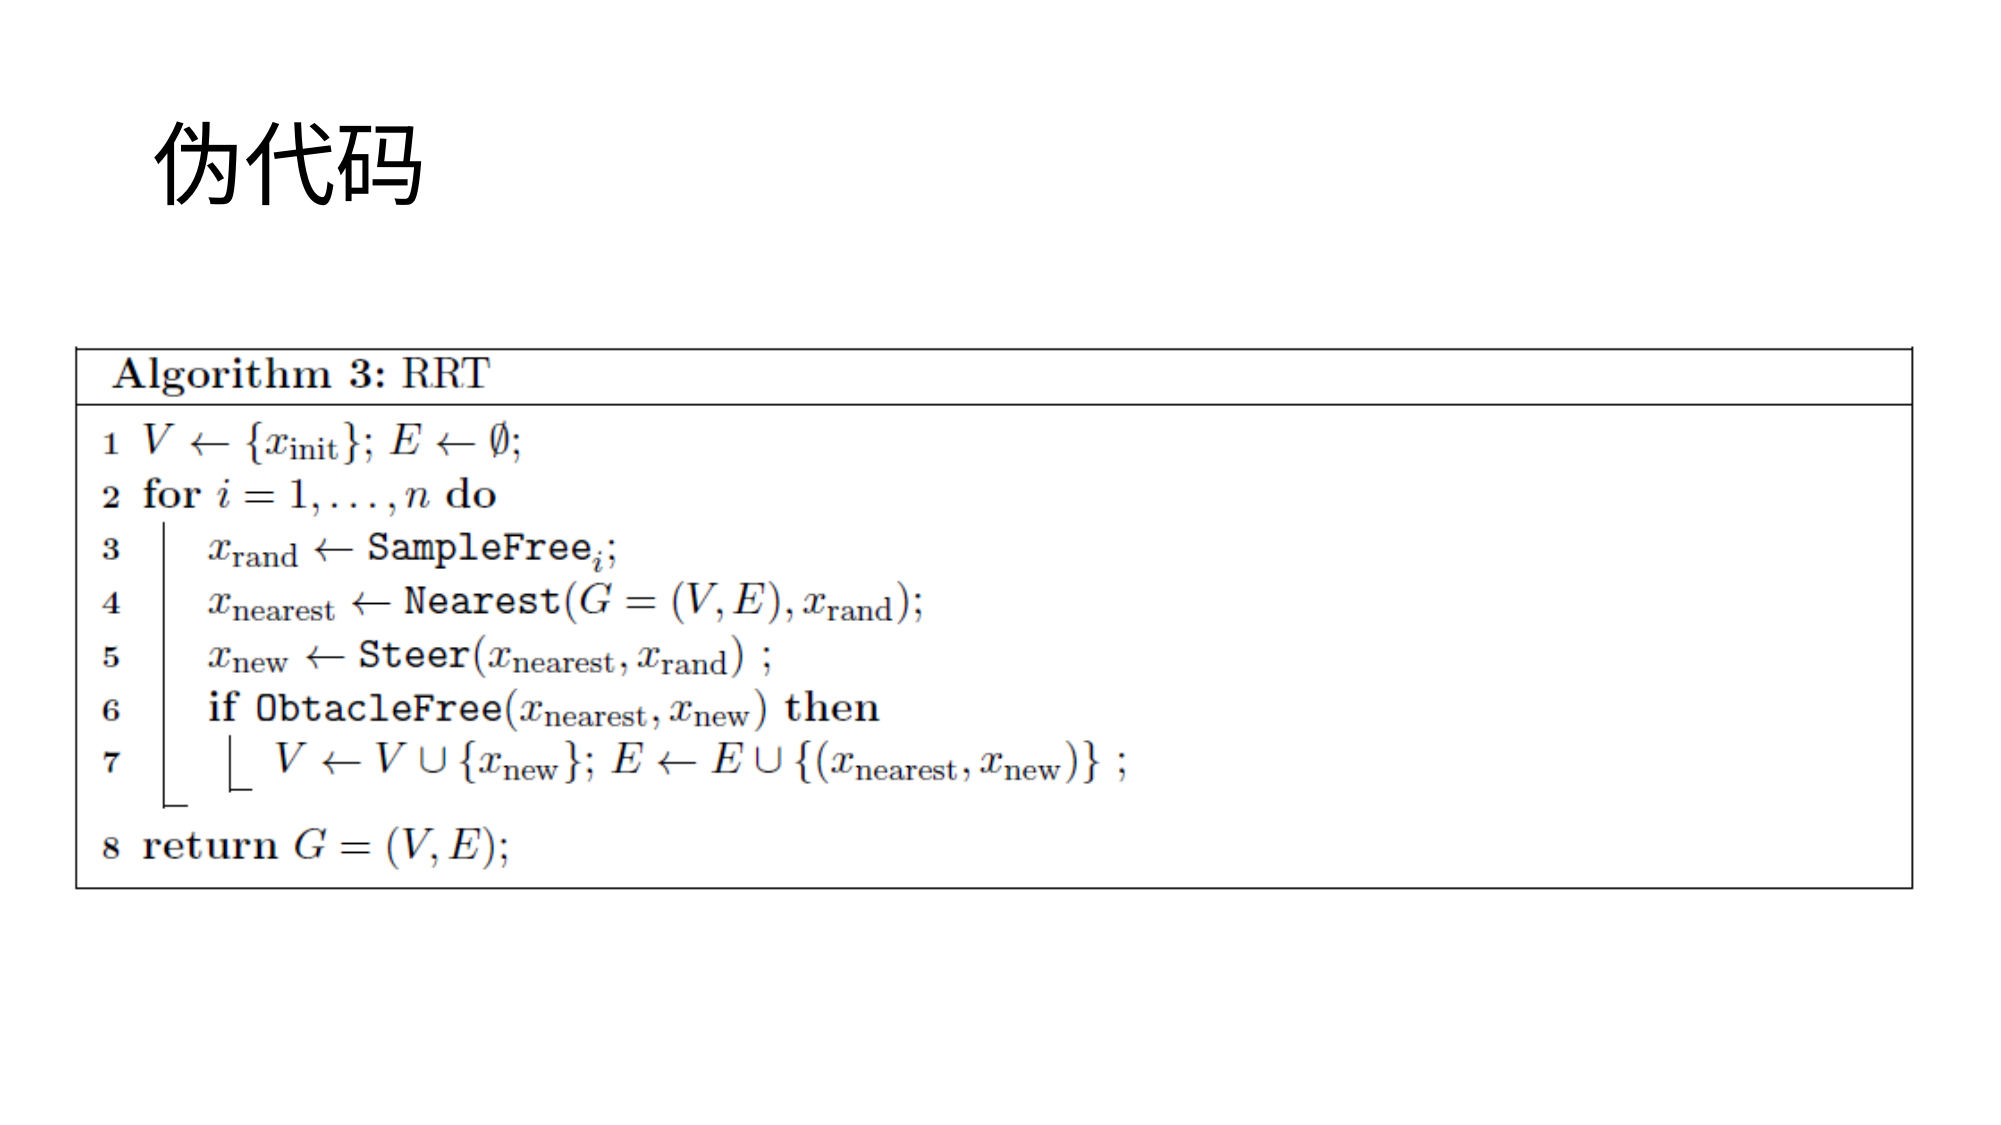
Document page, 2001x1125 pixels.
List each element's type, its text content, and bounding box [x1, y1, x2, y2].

title 伪代码 [137, 59, 1863, 278]
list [56, 329, 1944, 920]
